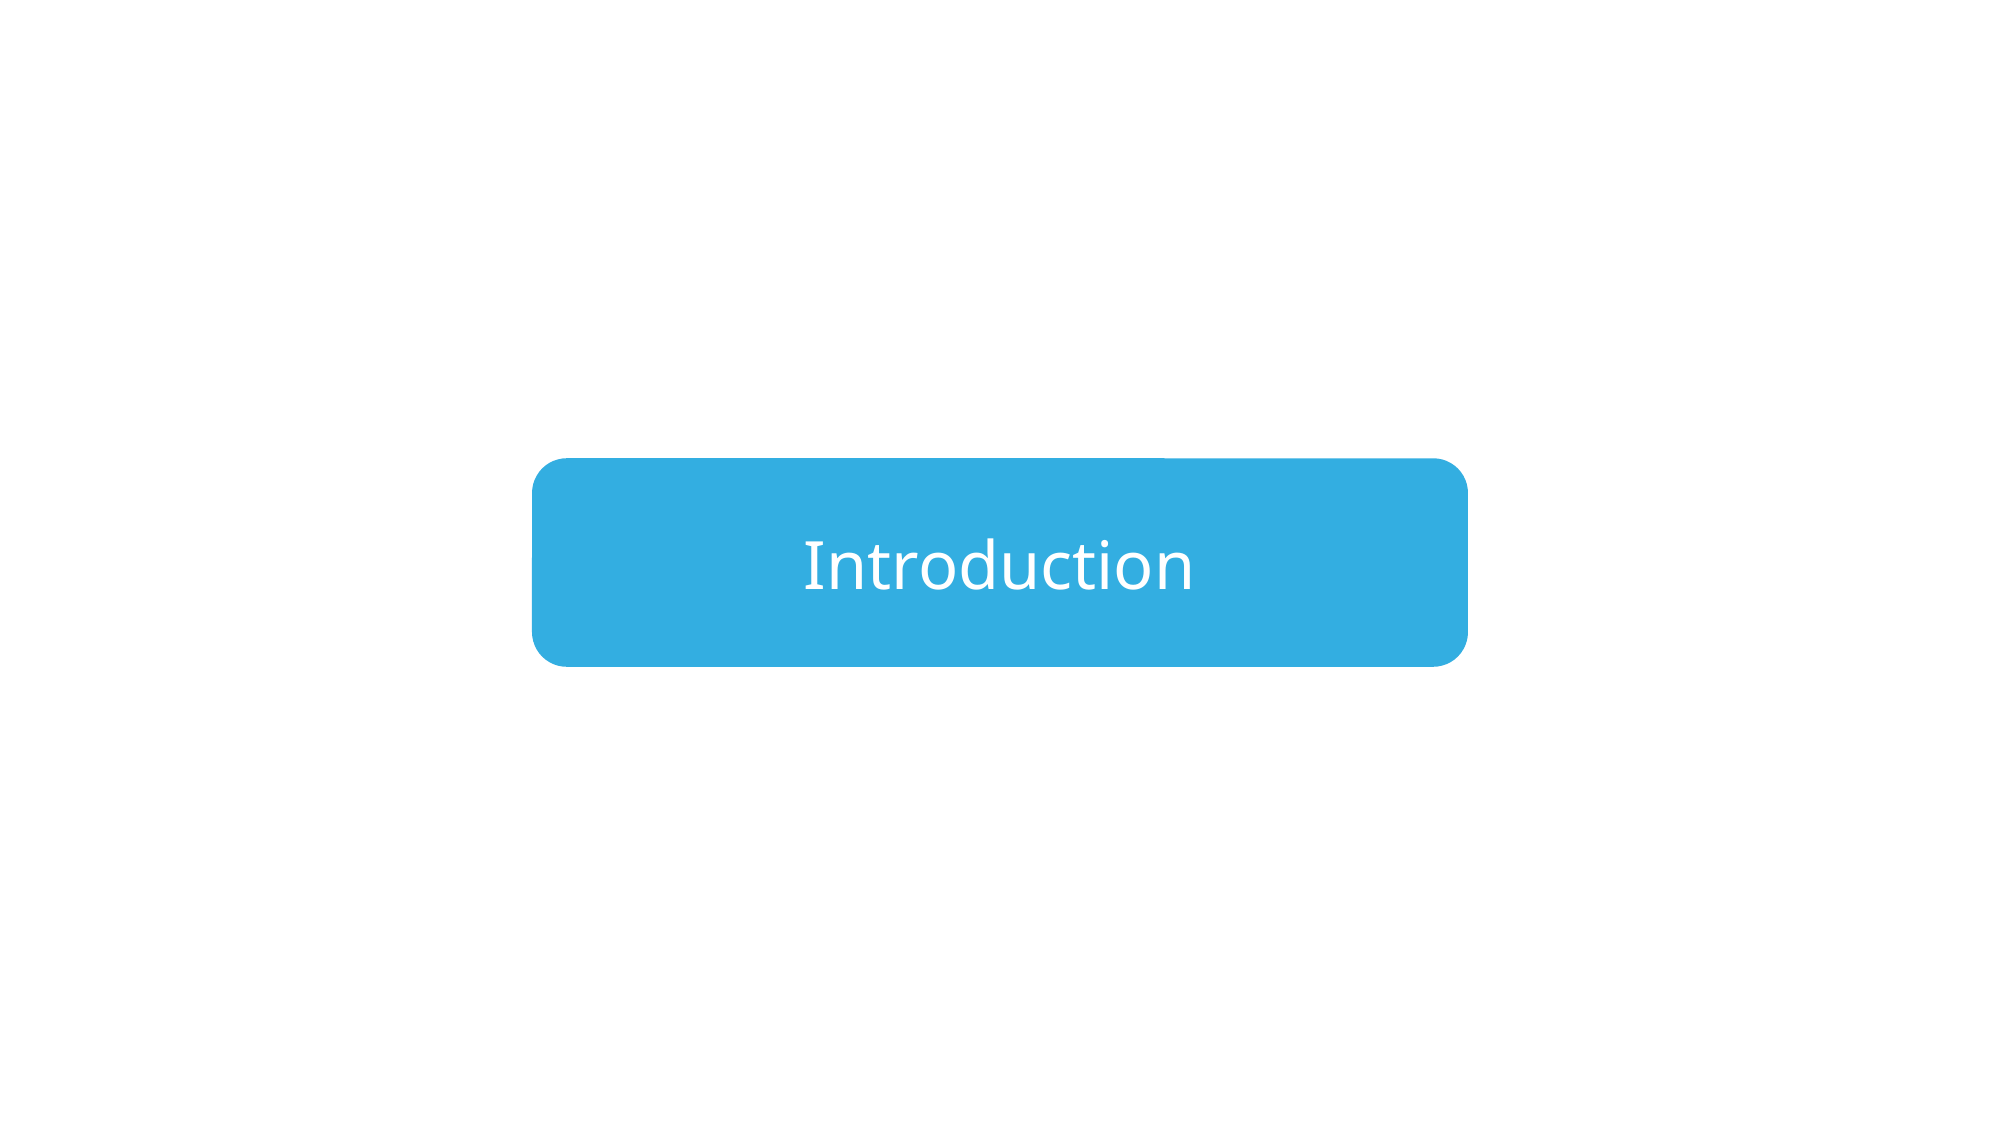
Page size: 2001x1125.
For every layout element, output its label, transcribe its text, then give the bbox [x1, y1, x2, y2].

text_box Introduction [530, 457, 1470, 668]
